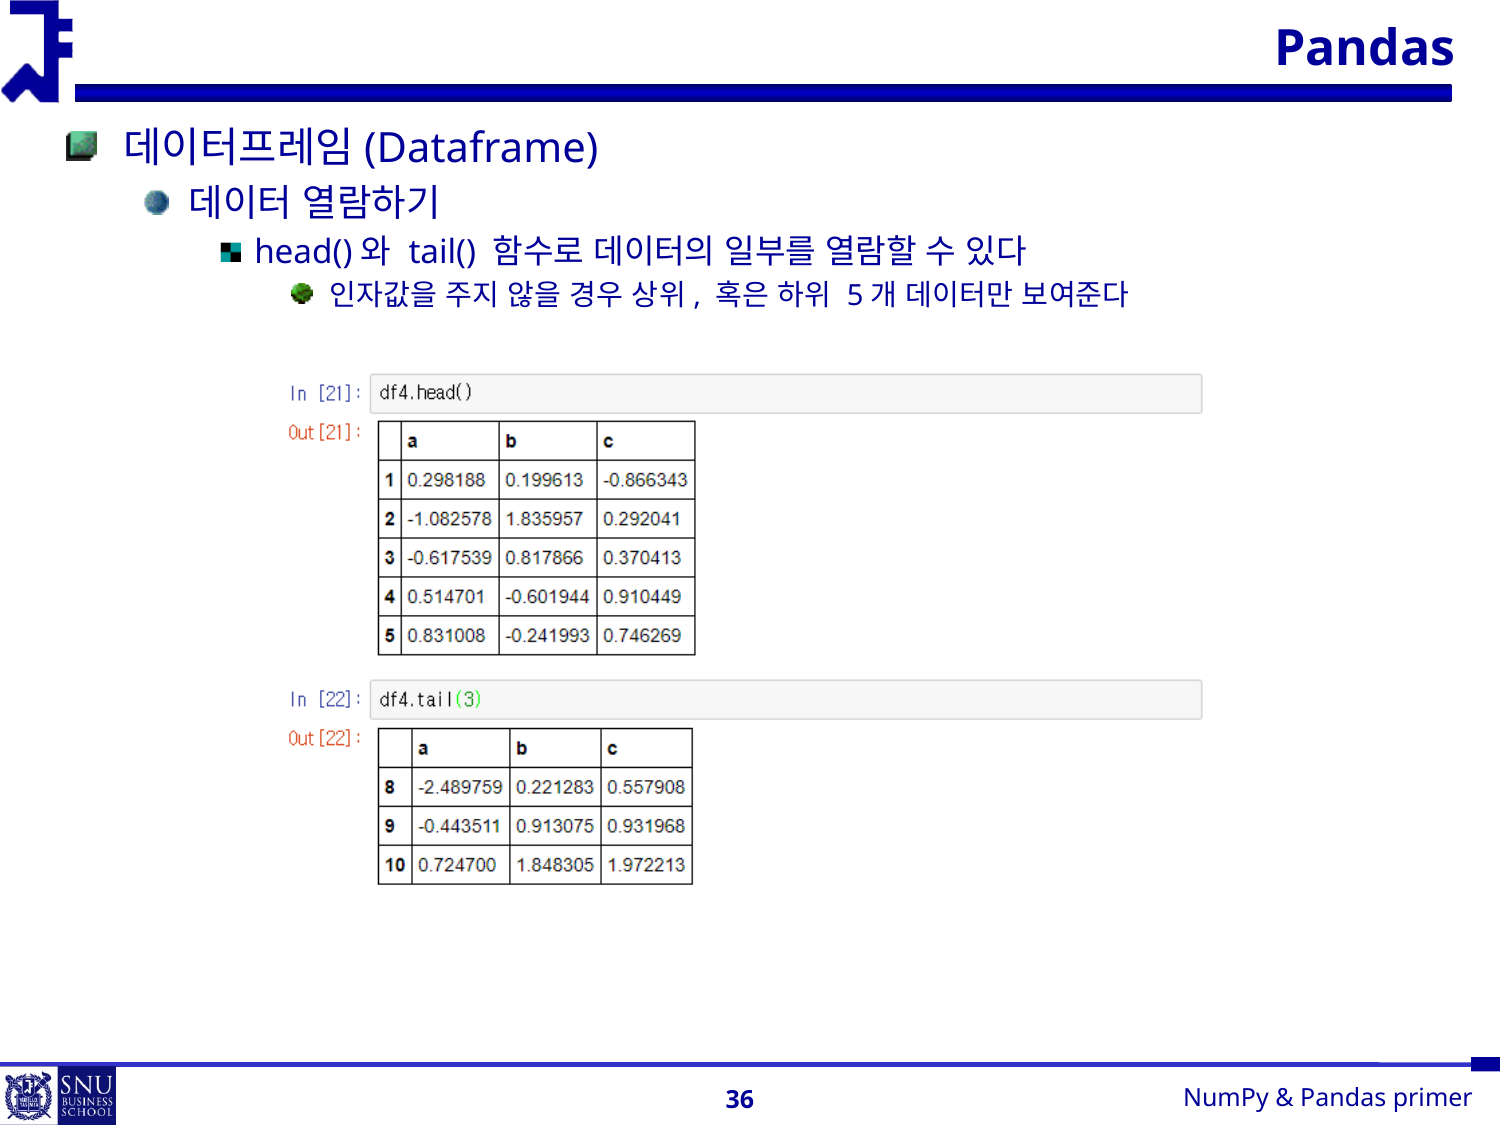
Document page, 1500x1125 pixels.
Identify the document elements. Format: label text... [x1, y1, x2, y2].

picture [216, 238, 241, 262]
picture [291, 283, 313, 304]
picture [0, 0, 74, 67]
text_box [0, 67, 812, 94]
slide_number 36 [683, 1075, 797, 1110]
footer NumPy & Pandas primer [808, 1073, 1489, 1125]
picture [141, 187, 169, 215]
title Pandas [1215, 18, 1471, 73]
picture [264, 373, 1216, 889]
picture [0, 1066, 116, 1125]
picture [0, 94, 74, 104]
text_box [1471, 1057, 1500, 1072]
picture [66, 131, 97, 161]
list 데이터프레임(Dataframe) 데이터 열람하기 head()와 tail() 함수로 데이터의 일부를 열람할 수 있다 인자값을 주지 않을 경우 상위, 혹은 하위 5개 데이터만 보여준다 [51, 113, 1455, 1036]
